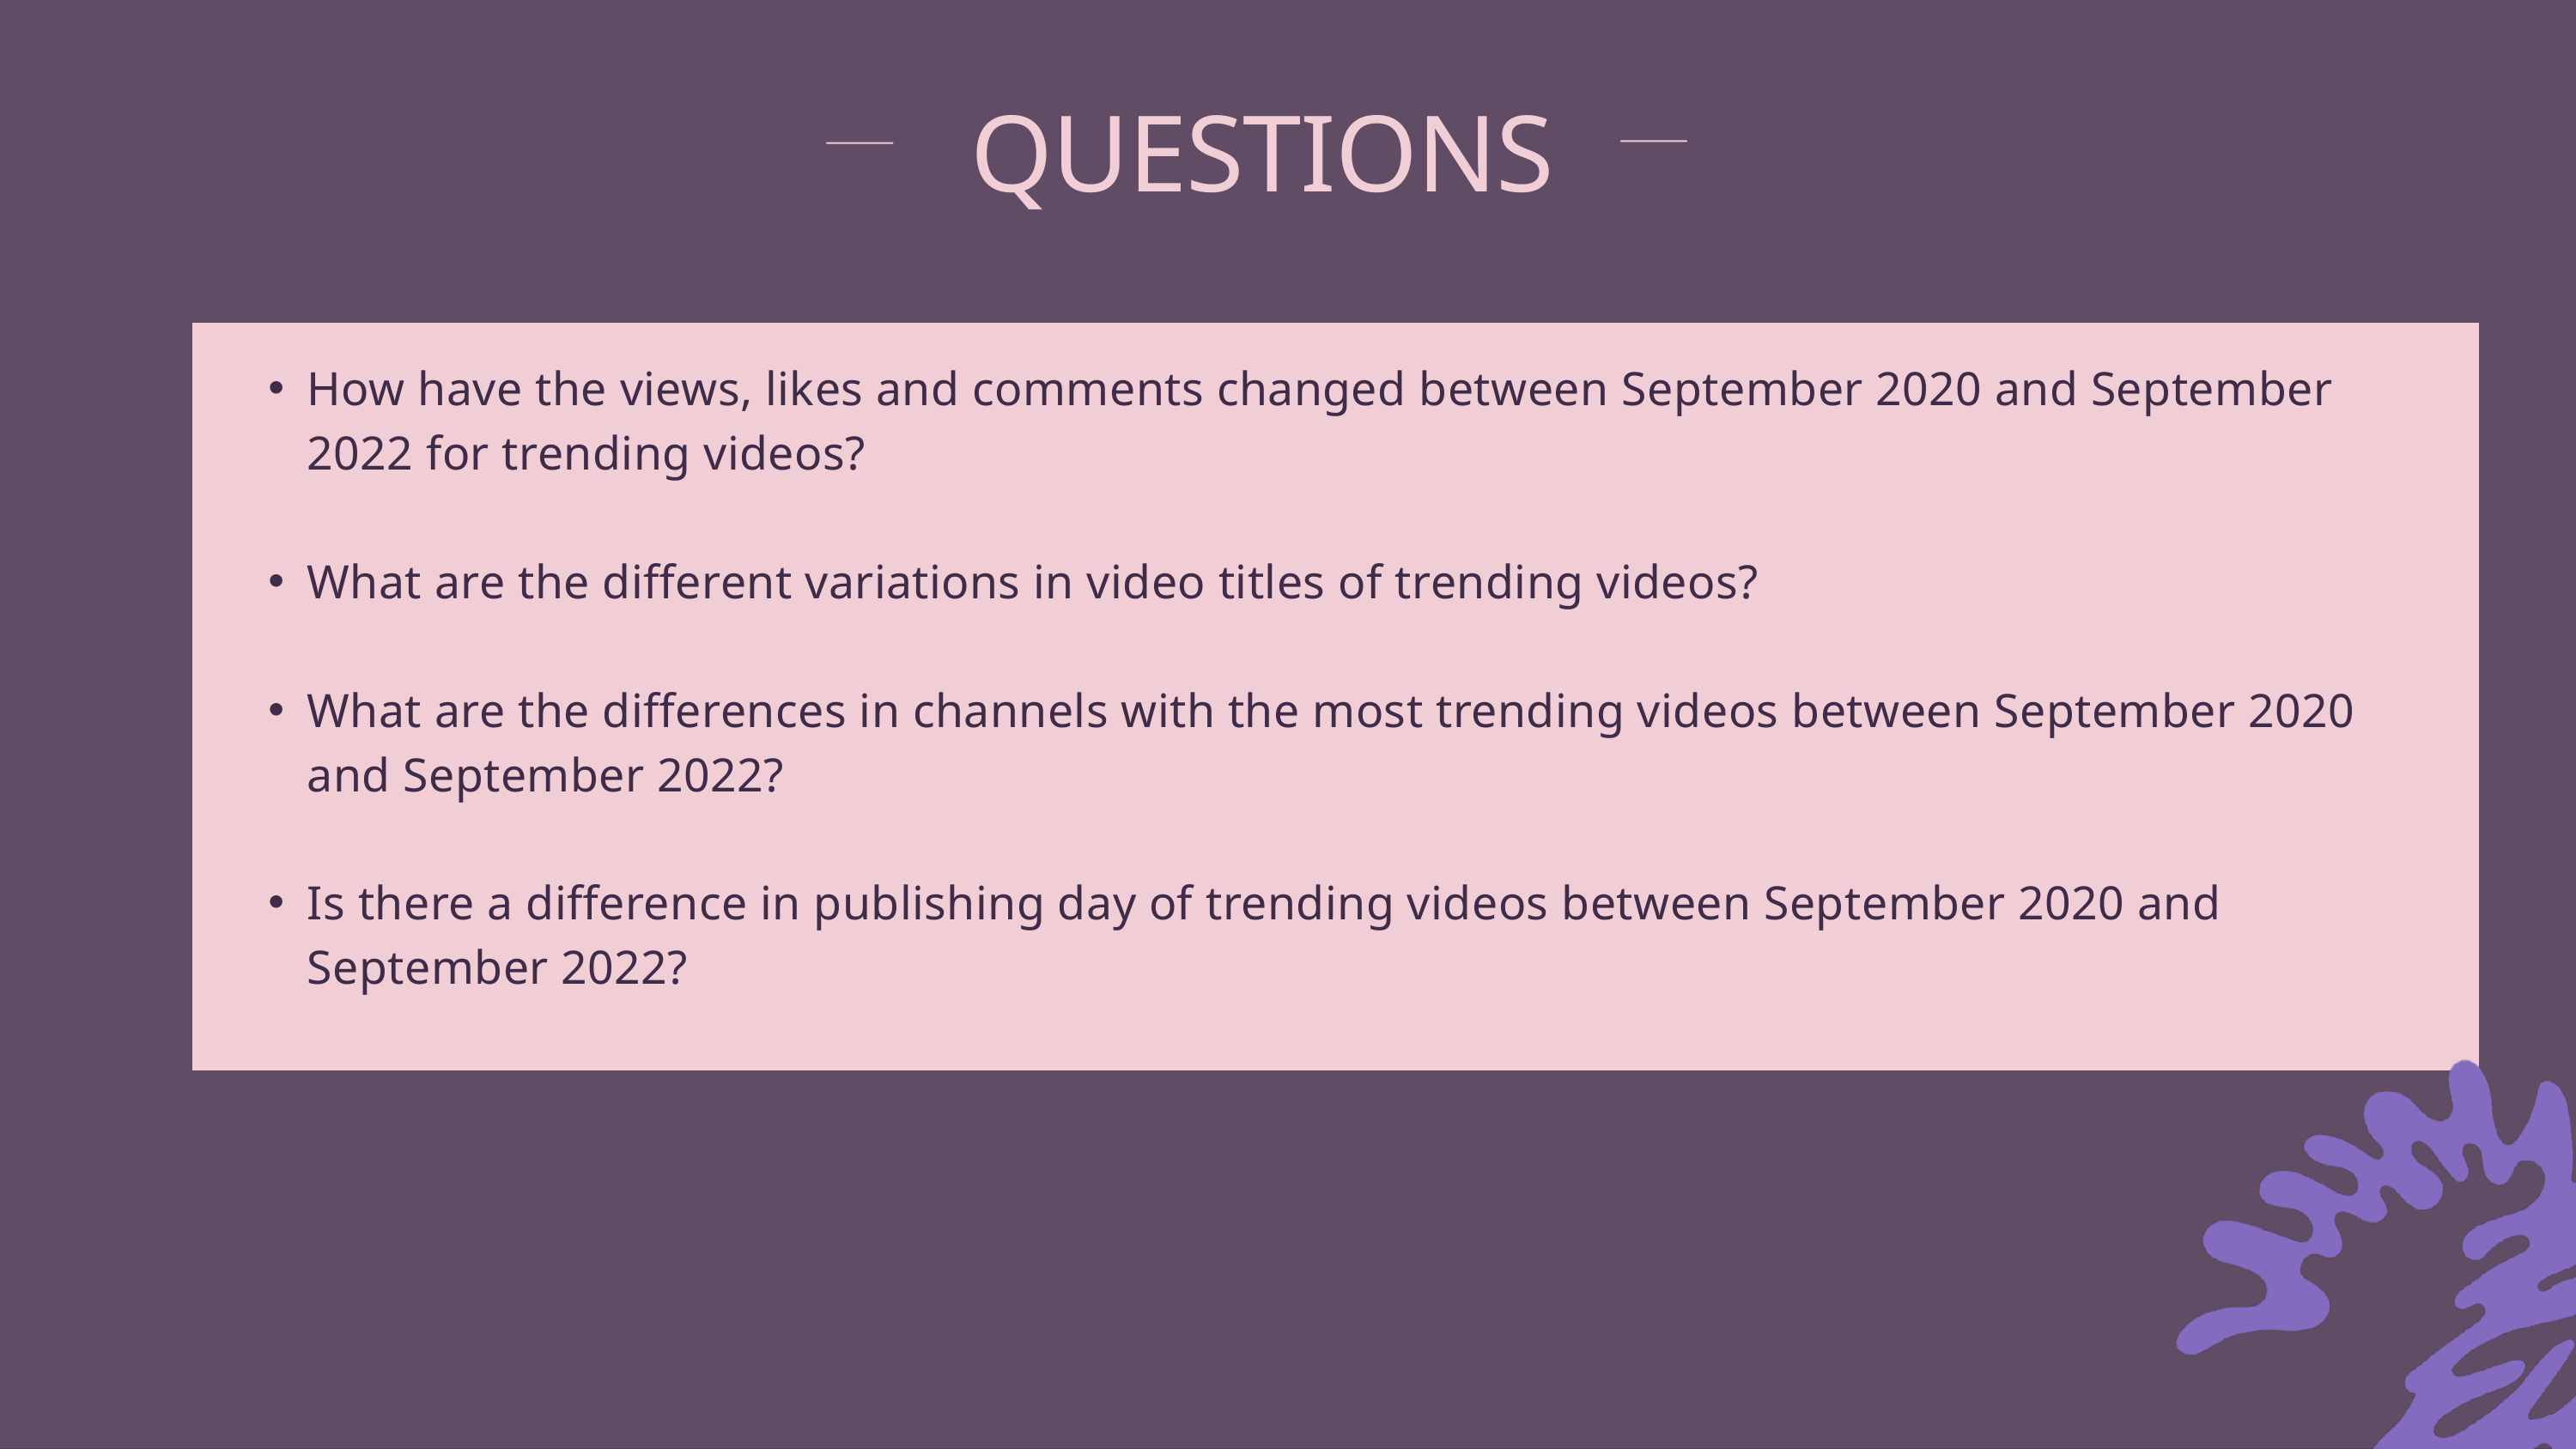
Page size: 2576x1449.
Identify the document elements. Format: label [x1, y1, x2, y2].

text_box [826, 141, 1687, 145]
text_box [0, 0, 2576, 1449]
text_box [191, 322, 2479, 1071]
picture [2219, 1076, 2576, 1449]
